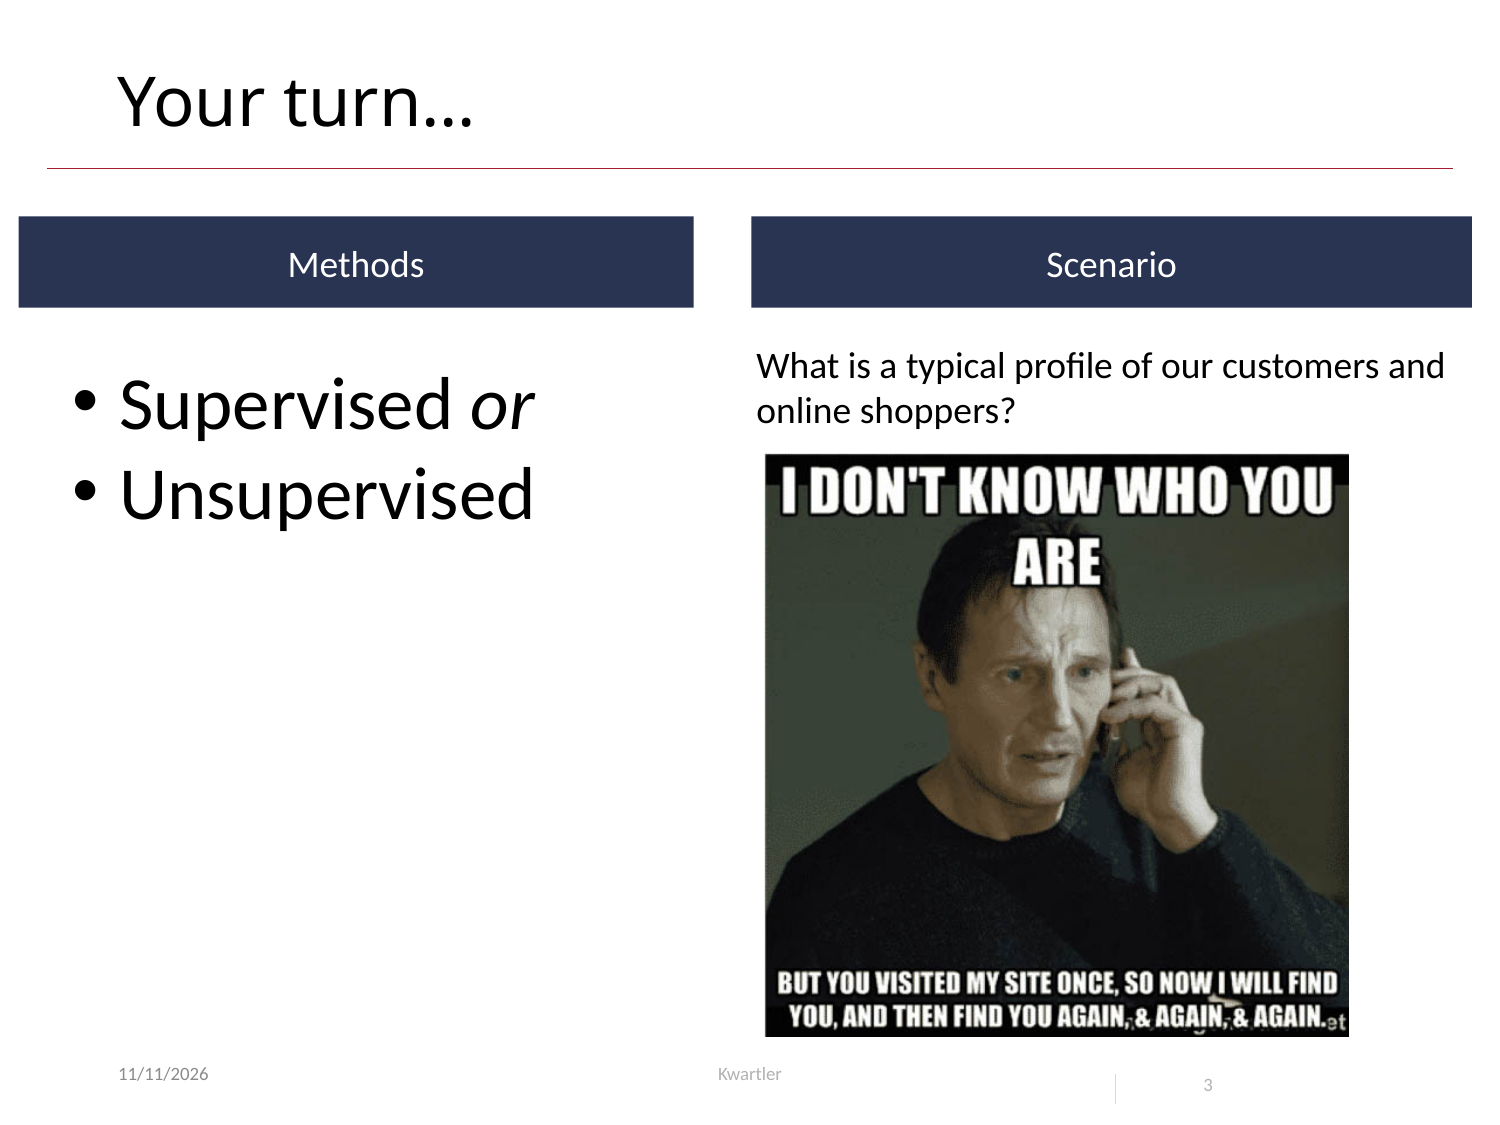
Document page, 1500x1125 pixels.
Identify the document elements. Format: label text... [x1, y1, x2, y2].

footer Kwartler [496, 1042, 1004, 1103]
text_box What is a typical profile of our customers and online shoppers? [741, 334, 1488, 439]
slide_number 3 [1188, 1042, 1330, 1103]
title Your turn… [103, 59, 1397, 157]
text_box Scenario [750, 215, 1473, 309]
picture [764, 453, 1349, 1037]
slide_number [103, 1042, 441, 1103]
text_box Methods [18, 215, 695, 309]
text_box Supervised or Unsupervised [57, 346, 551, 542]
